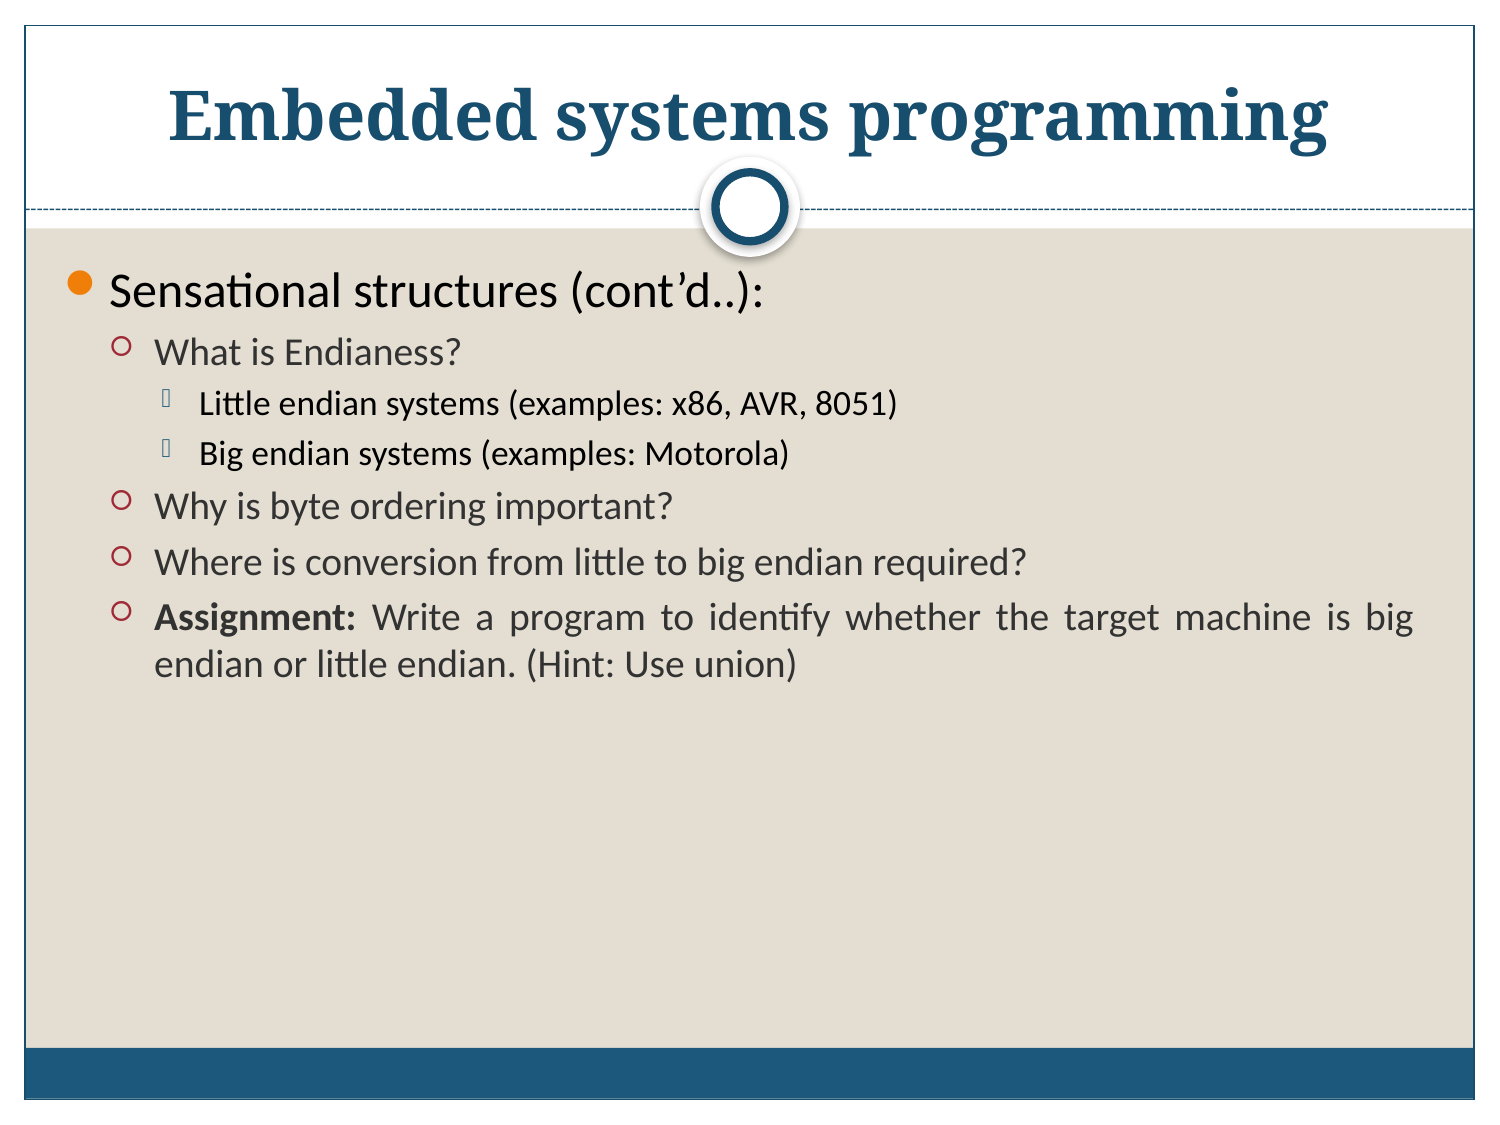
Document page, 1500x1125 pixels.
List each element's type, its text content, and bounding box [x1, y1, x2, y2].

title Embedded systems programming [49, 37, 1450, 162]
list Sensational structures (cont’d..): What is Endianess? Little endian systems (examples: x86, AVR, 8051) Big endian systems (examples: Motorola) Why is byte ordering important? Where is conversion from little to big endian required? Assignment: Write a program to identify whether the target machine is big endian or little endian. (Hint: Use union) [49, 250, 1445, 1001]
